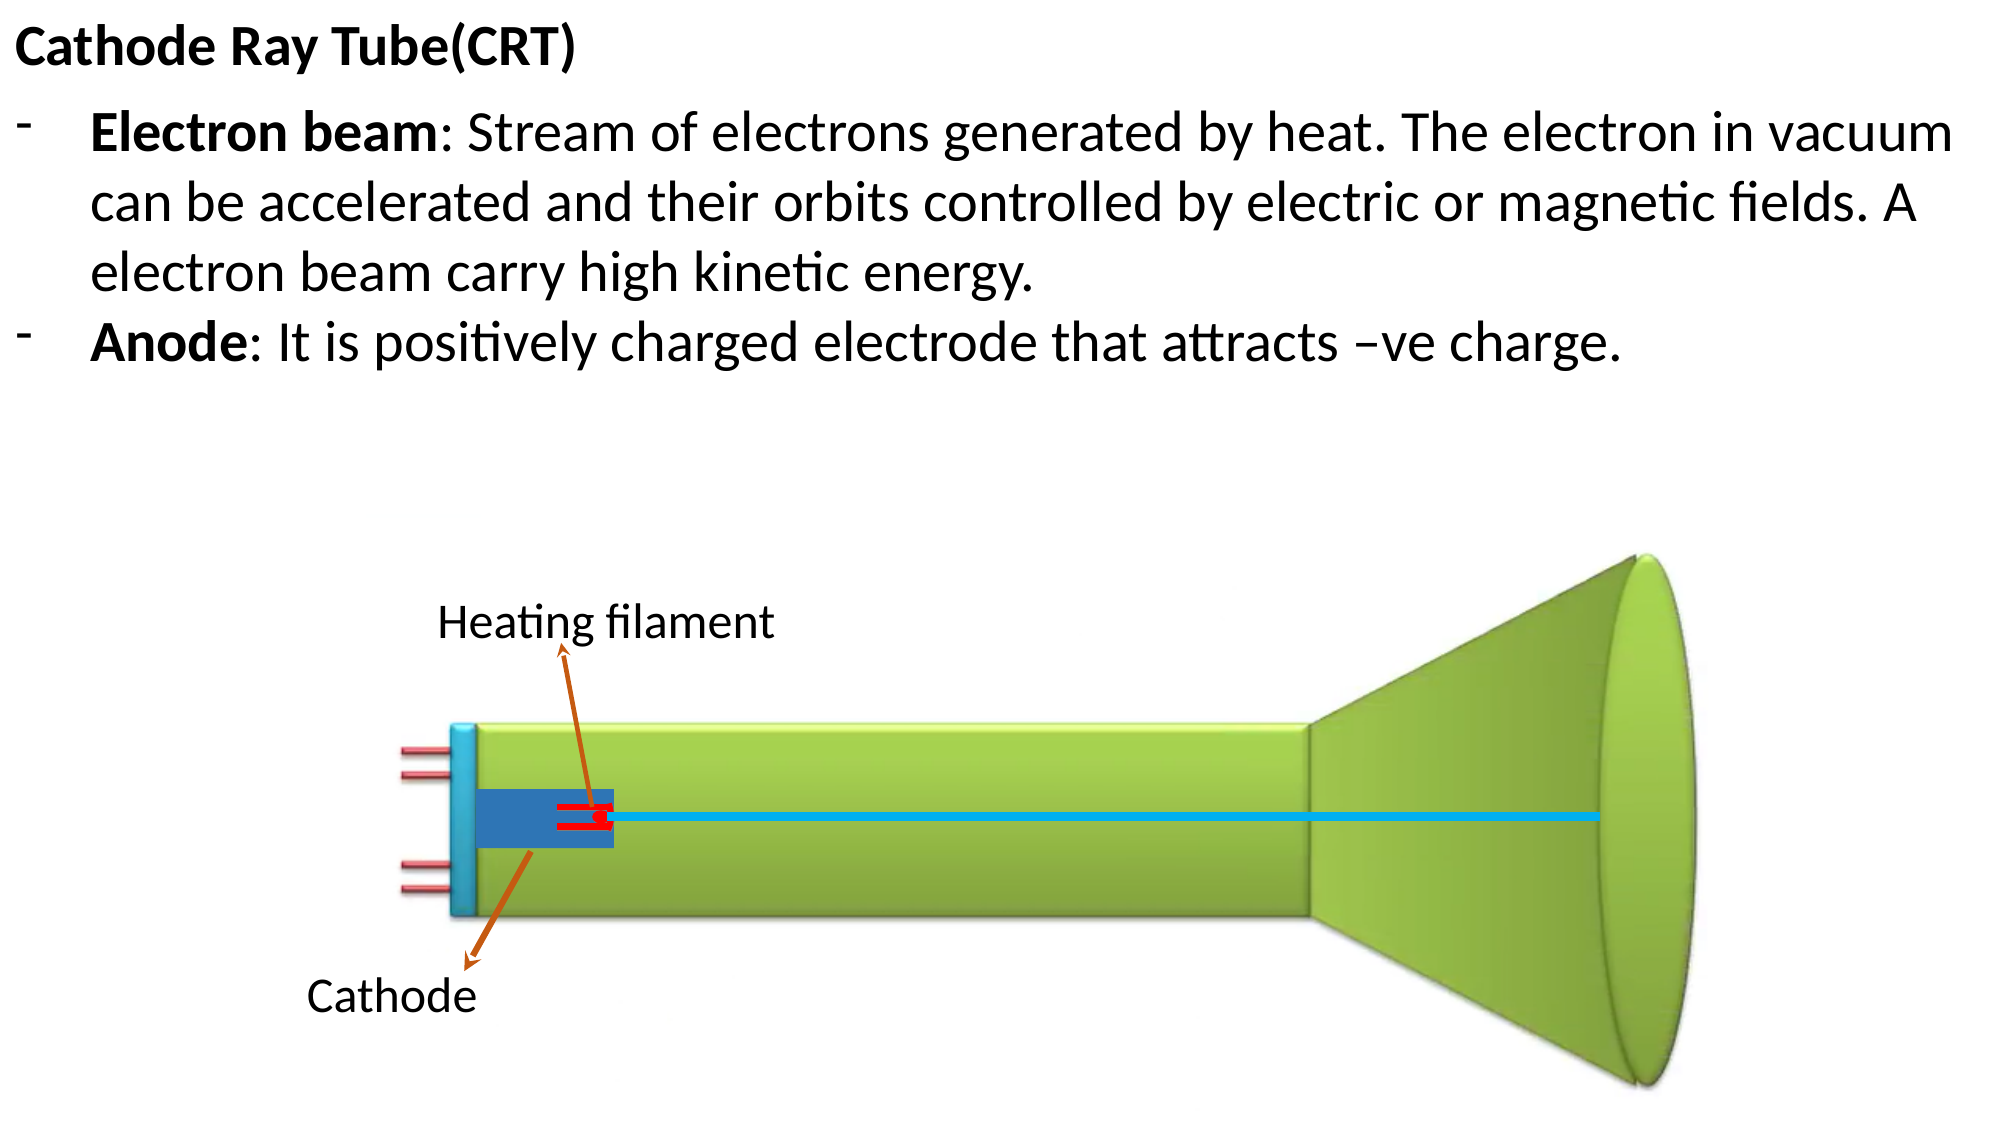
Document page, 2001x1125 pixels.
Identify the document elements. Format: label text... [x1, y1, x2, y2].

text_box Cathode Ray Tube(CRT) [0, 0, 2000, 85]
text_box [548, 762, 622, 847]
text_box Cathode [291, 955, 360, 1031]
picture [365, 513, 1729, 1125]
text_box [560, 642, 593, 808]
text_box Electron beam: Stream of electrons generated by heat. The electron in vacuum can be accelerated and their orbits controlled by electric or magnetic fields. A electron beam carry high kinetic energy. Anode: It is positively charged electrode that attracts –ve charge. [0, 85, 2000, 381]
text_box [464, 851, 532, 972]
